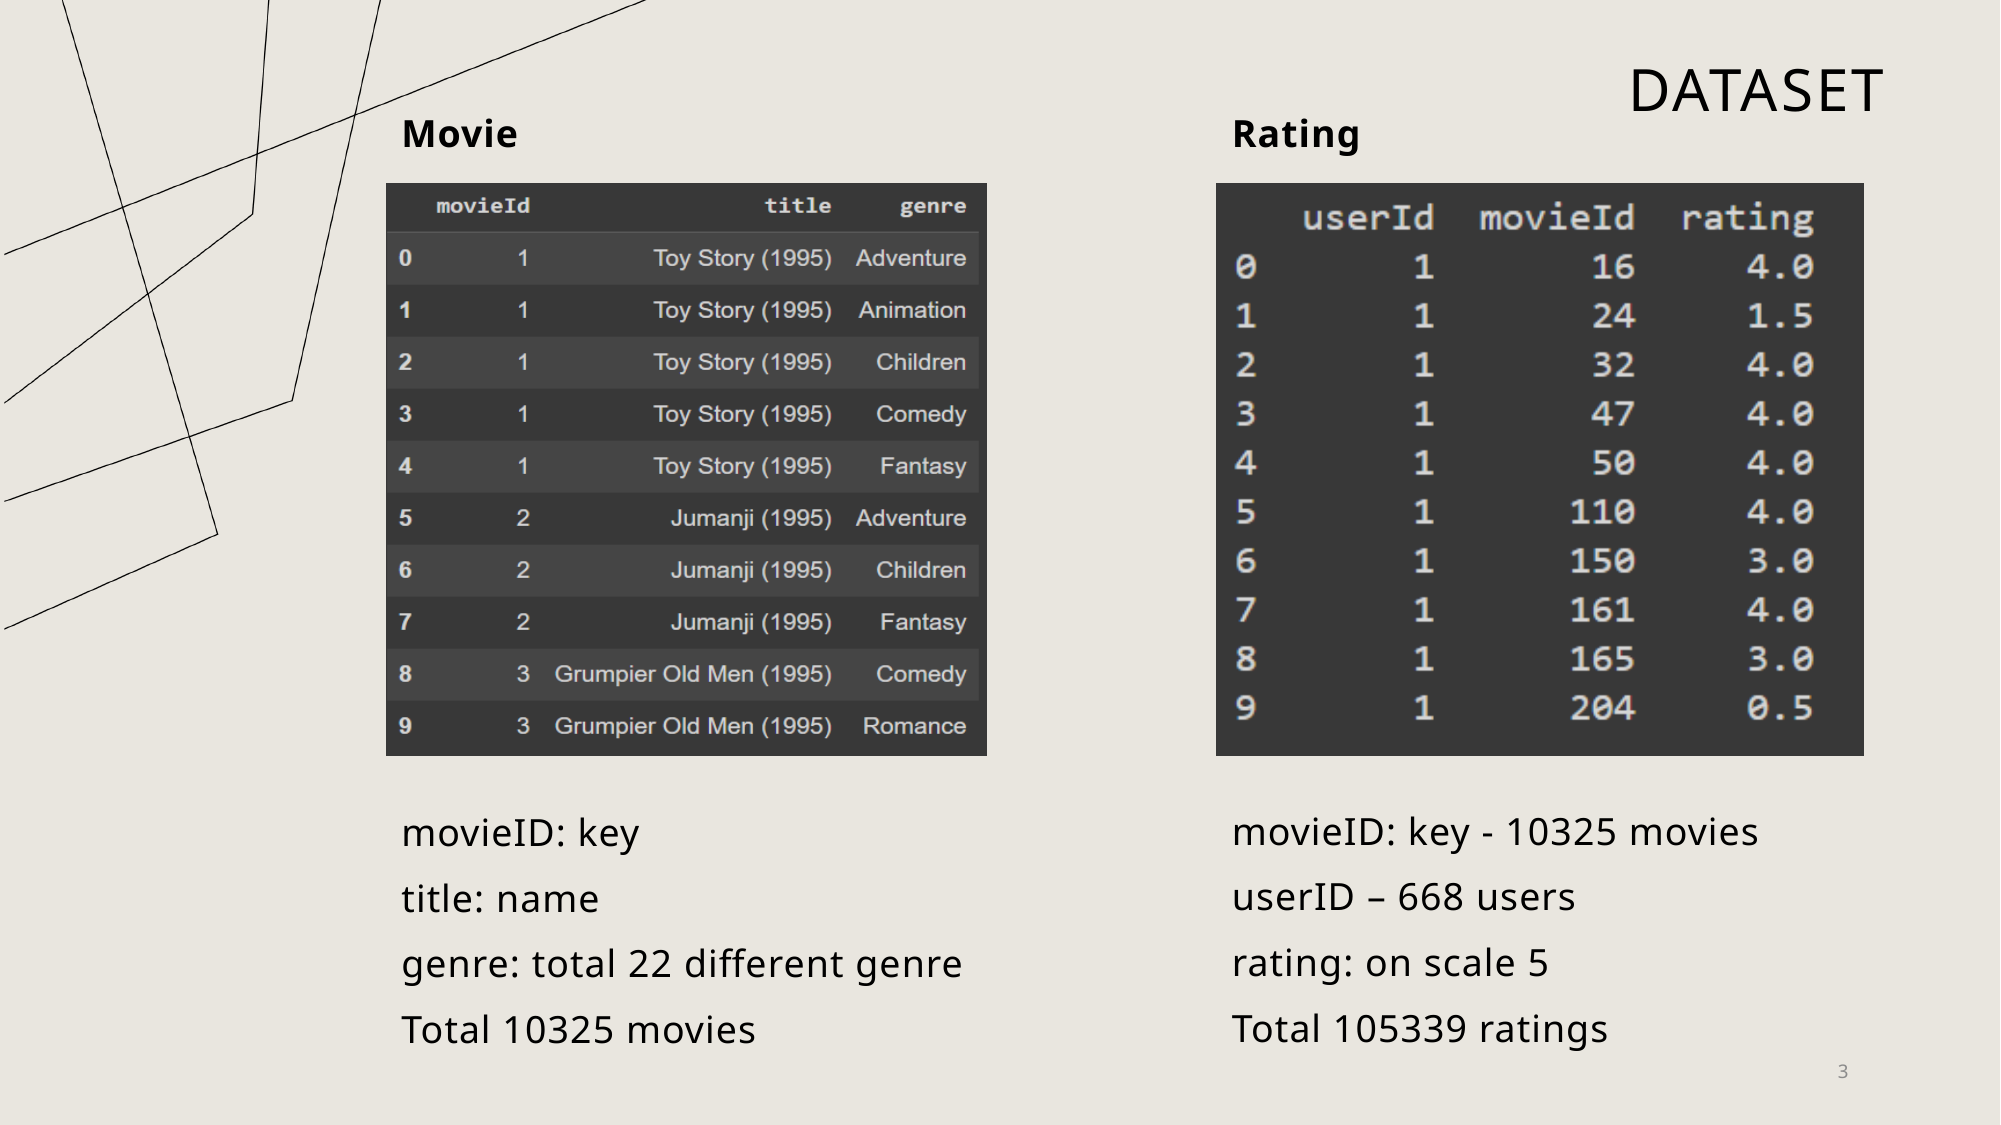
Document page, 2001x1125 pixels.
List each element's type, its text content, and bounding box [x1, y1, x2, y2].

picture [4, 0, 987, 756]
list Rating [1216, 107, 1864, 183]
list movieID: key - 10325 movies userID – 668 users rating: on scale 5 Total 105339 ratings [1216, 807, 1958, 1084]
list Movie [386, 107, 974, 183]
picture [1216, 183, 1864, 756]
list movieID: key title: name genre: total 22 different genre Total 10325 movies [386, 808, 984, 1075]
slide_number 3 [1701, 1042, 1864, 1103]
title DATASET [1613, 0, 2000, 132]
